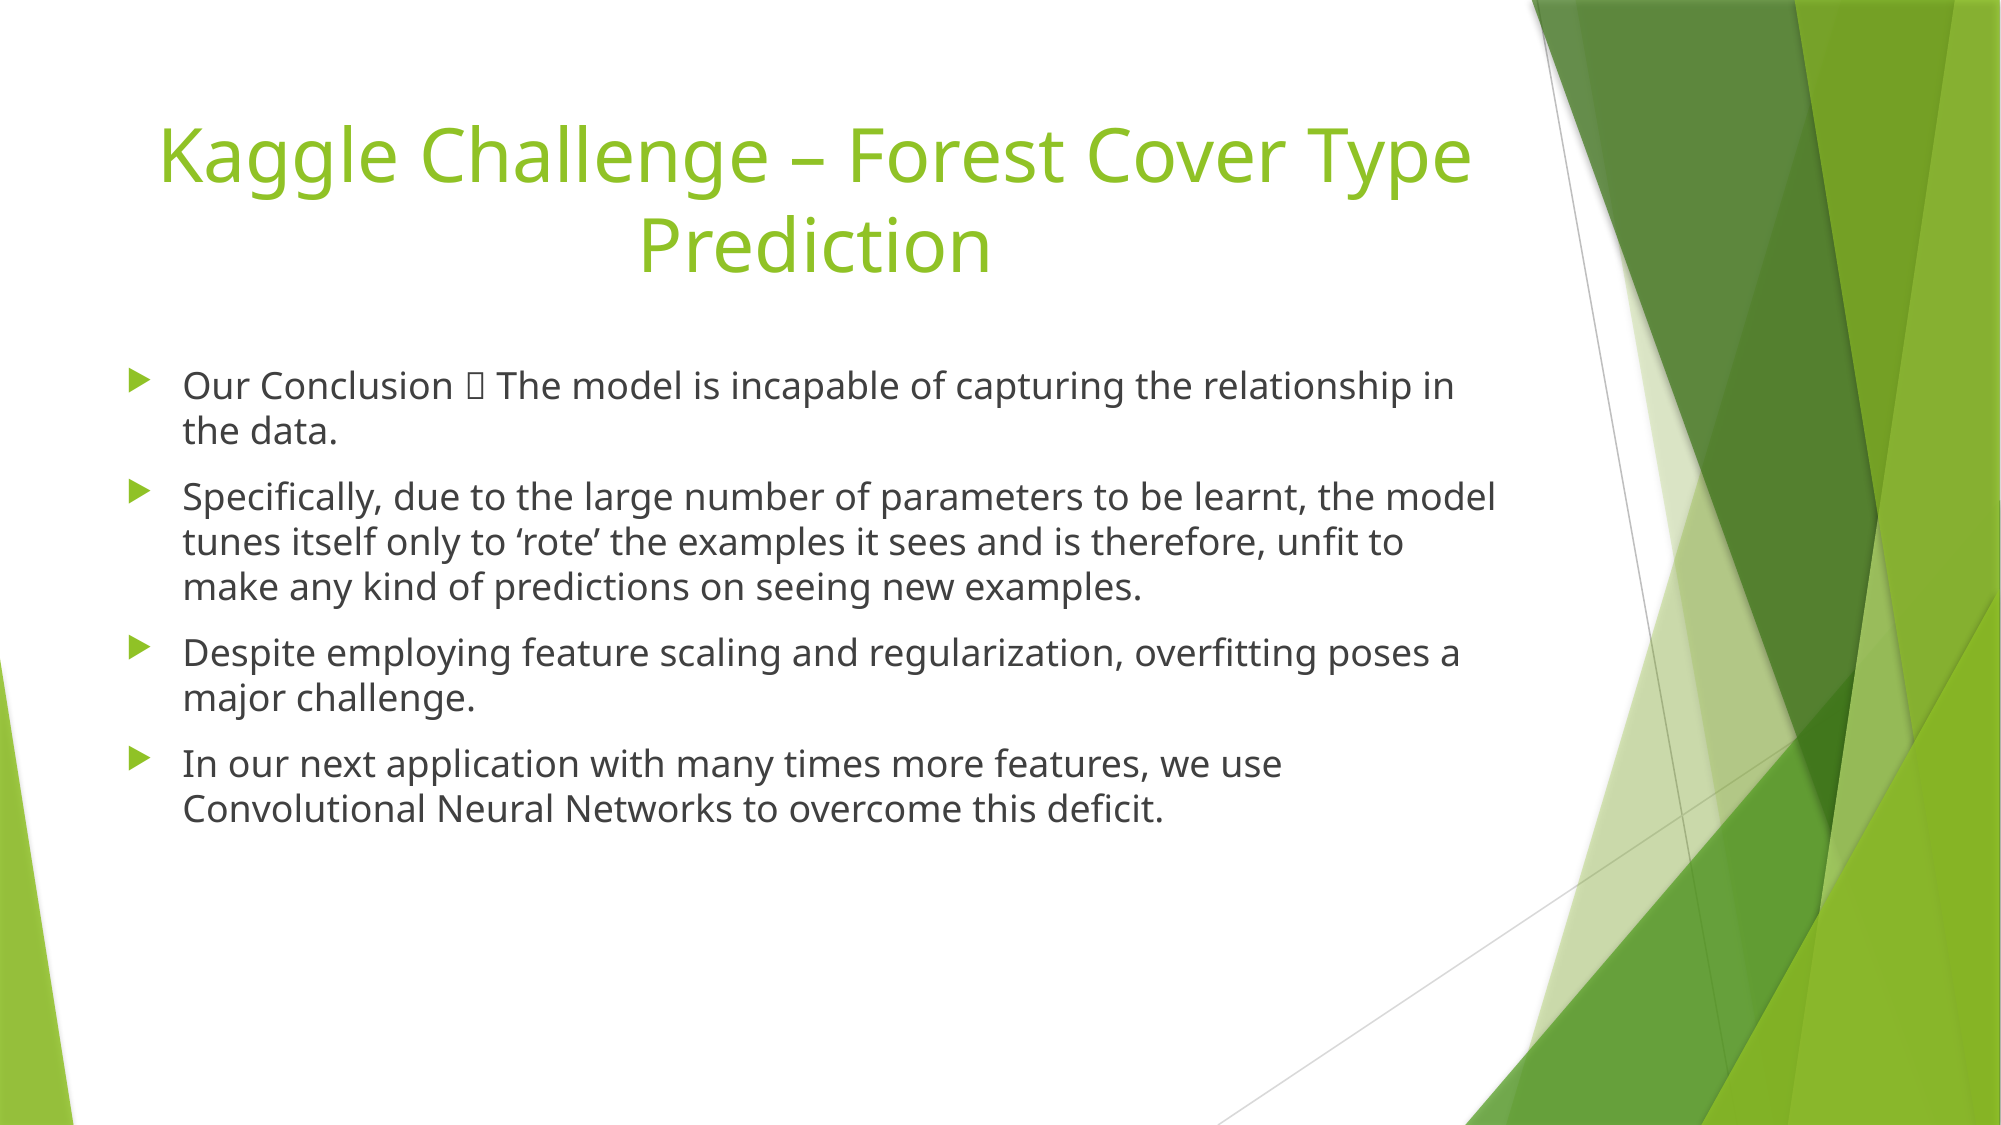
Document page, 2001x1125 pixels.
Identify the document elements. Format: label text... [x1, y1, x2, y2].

list Our Conclusion  The model is incapable of capturing the relationship in the data. Specifically, due to the large number of parameters to be learnt, the model tunes itself only to ‘rote’ the examples it sees and is therefore, unfit to make any kind of predictions on seeing new examples. Despite employing feature scaling and regularization, overfitting poses a major challenge. In our next application with many times more features, we use Convolutional Neural Networks to overcome this deficit. [111, 354, 1522, 992]
title Kaggle Challenge – Forest Cover Type Prediction [111, 99, 1522, 317]
